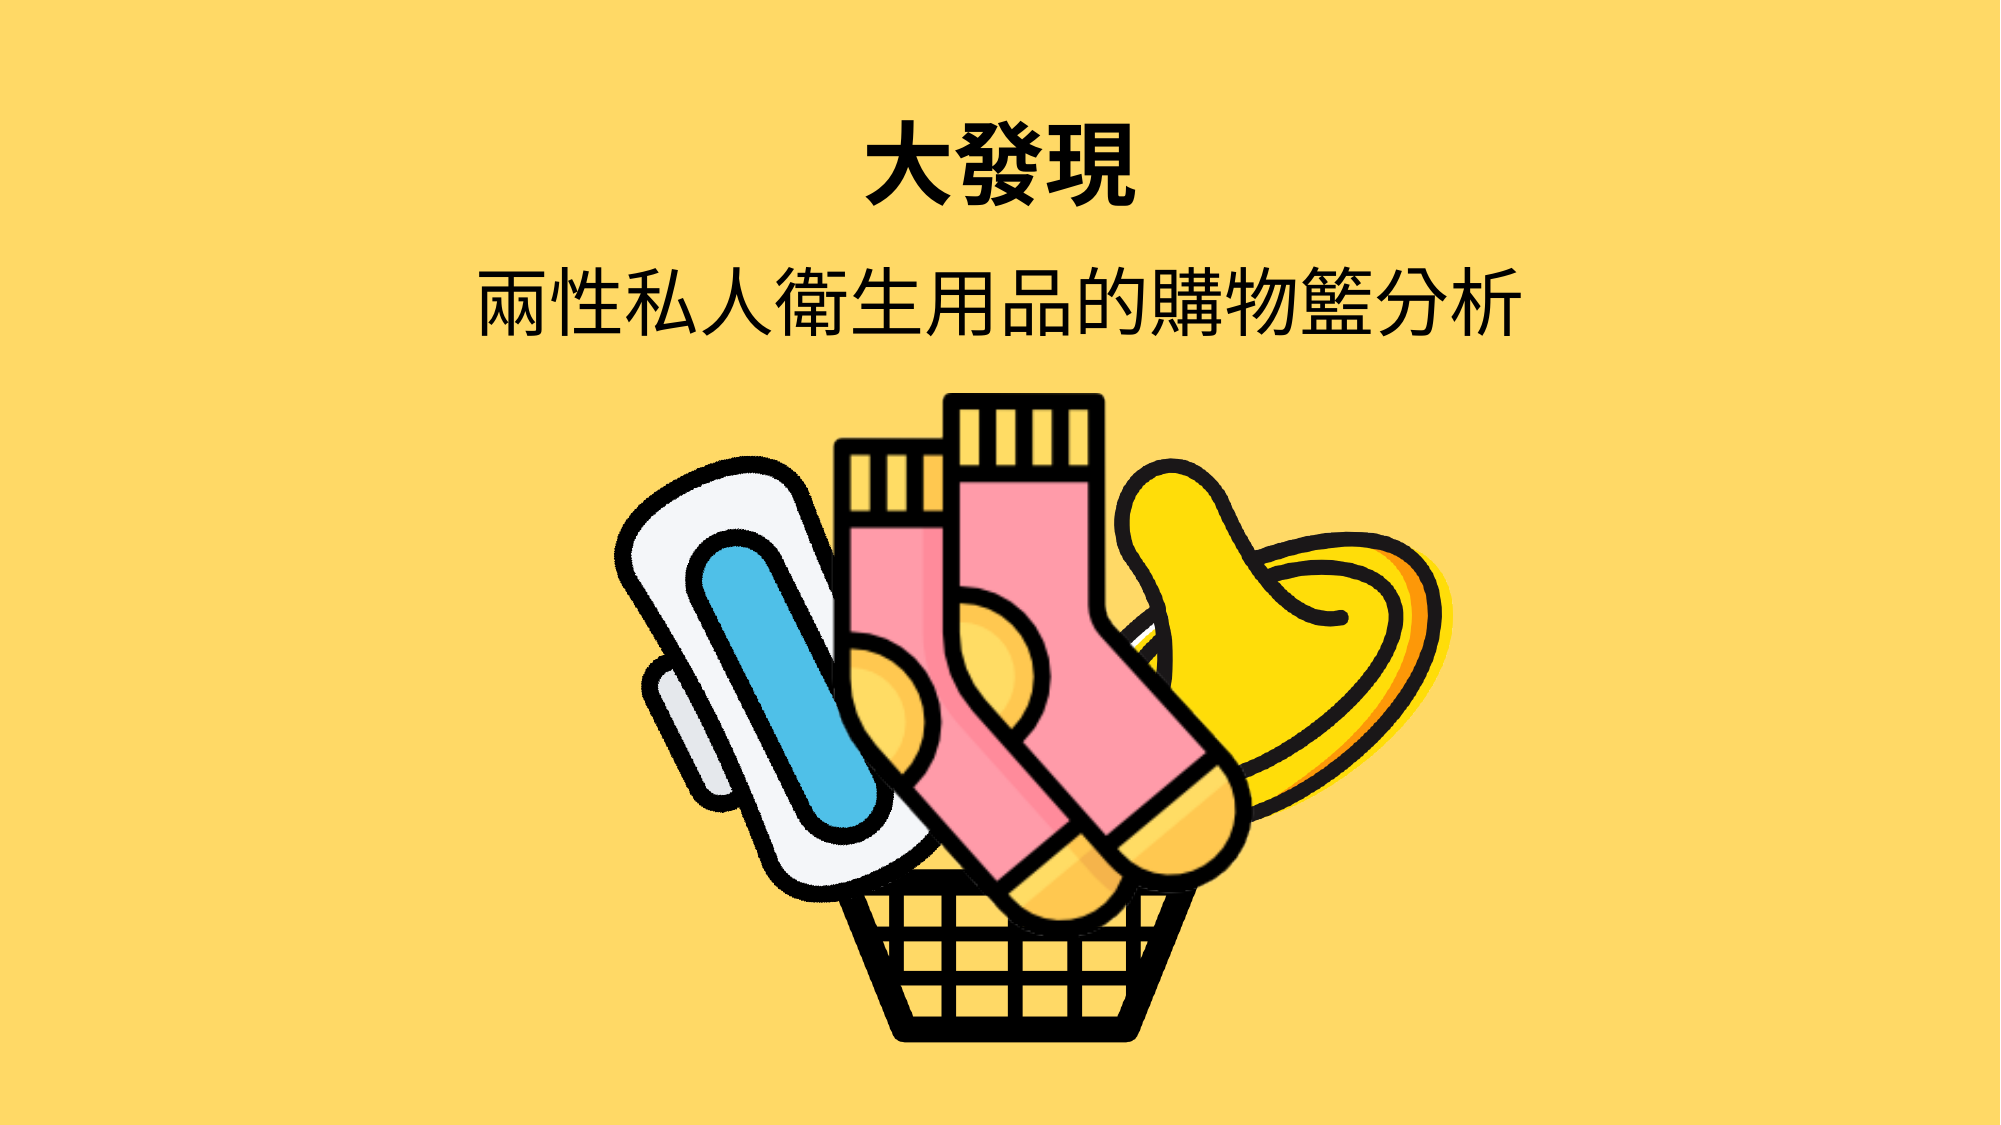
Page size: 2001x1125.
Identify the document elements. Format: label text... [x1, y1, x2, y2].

list 兩性私人衛生用品的購物籃分析 [214, 258, 1786, 1014]
picture [526, 393, 1453, 1087]
title 大發現 [137, 59, 1863, 278]
